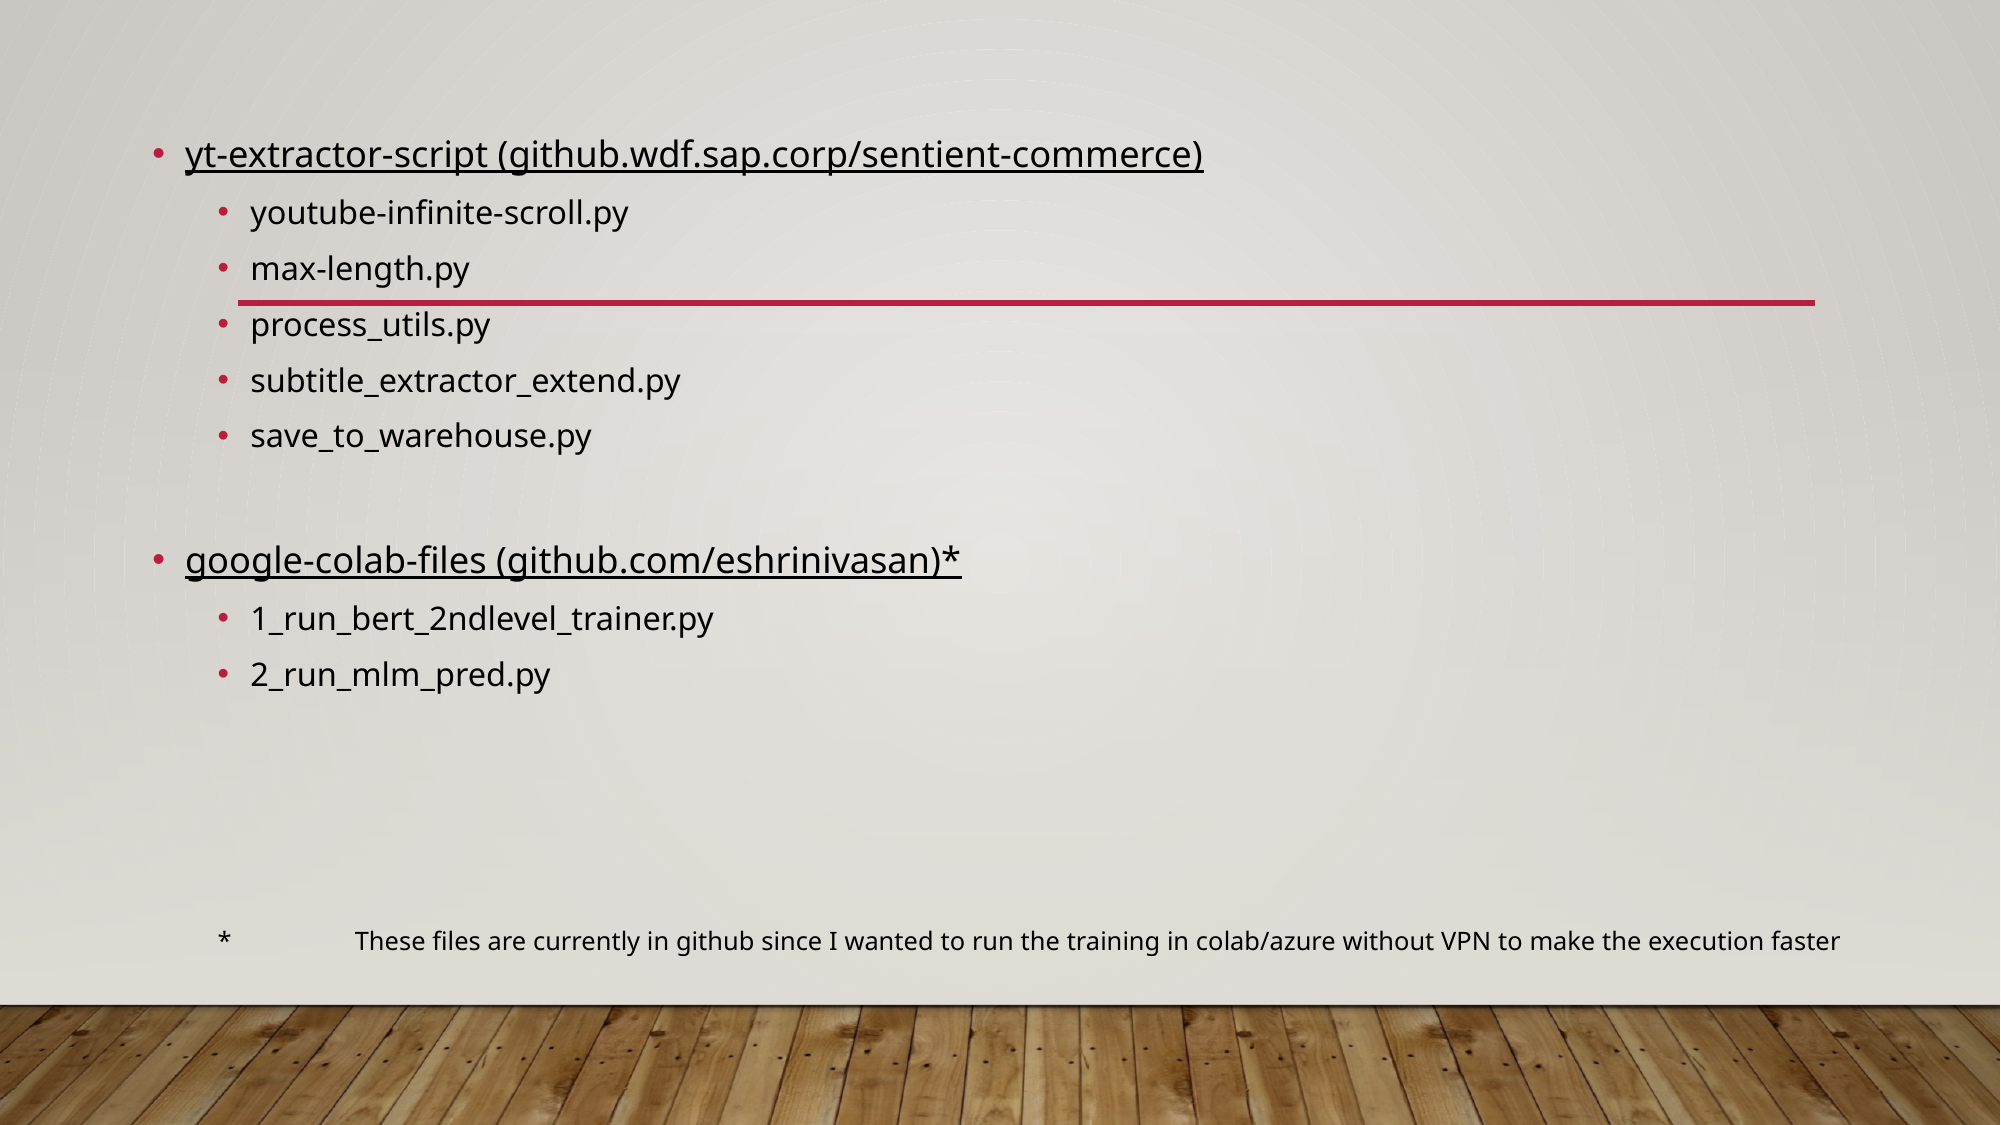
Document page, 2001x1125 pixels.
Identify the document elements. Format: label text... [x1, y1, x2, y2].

picture [0, 1005, 2000, 1125]
list yt-extractor-script (github.wdf.sap.corp/sentient-commerce) youtube-infinite-scroll.py max-length.py process_utils.py subtitle_extractor_extend.py save_to_warehouse.py google-colab-files (github.com/eshrinivasan)* 1_run_bert_2ndlevel_trainer.py 2_run_mlm_pred.py * These files are currently in github since I wanted to run the training in colab/azure without VPN to make the execution faster [137, 115, 1863, 978]
